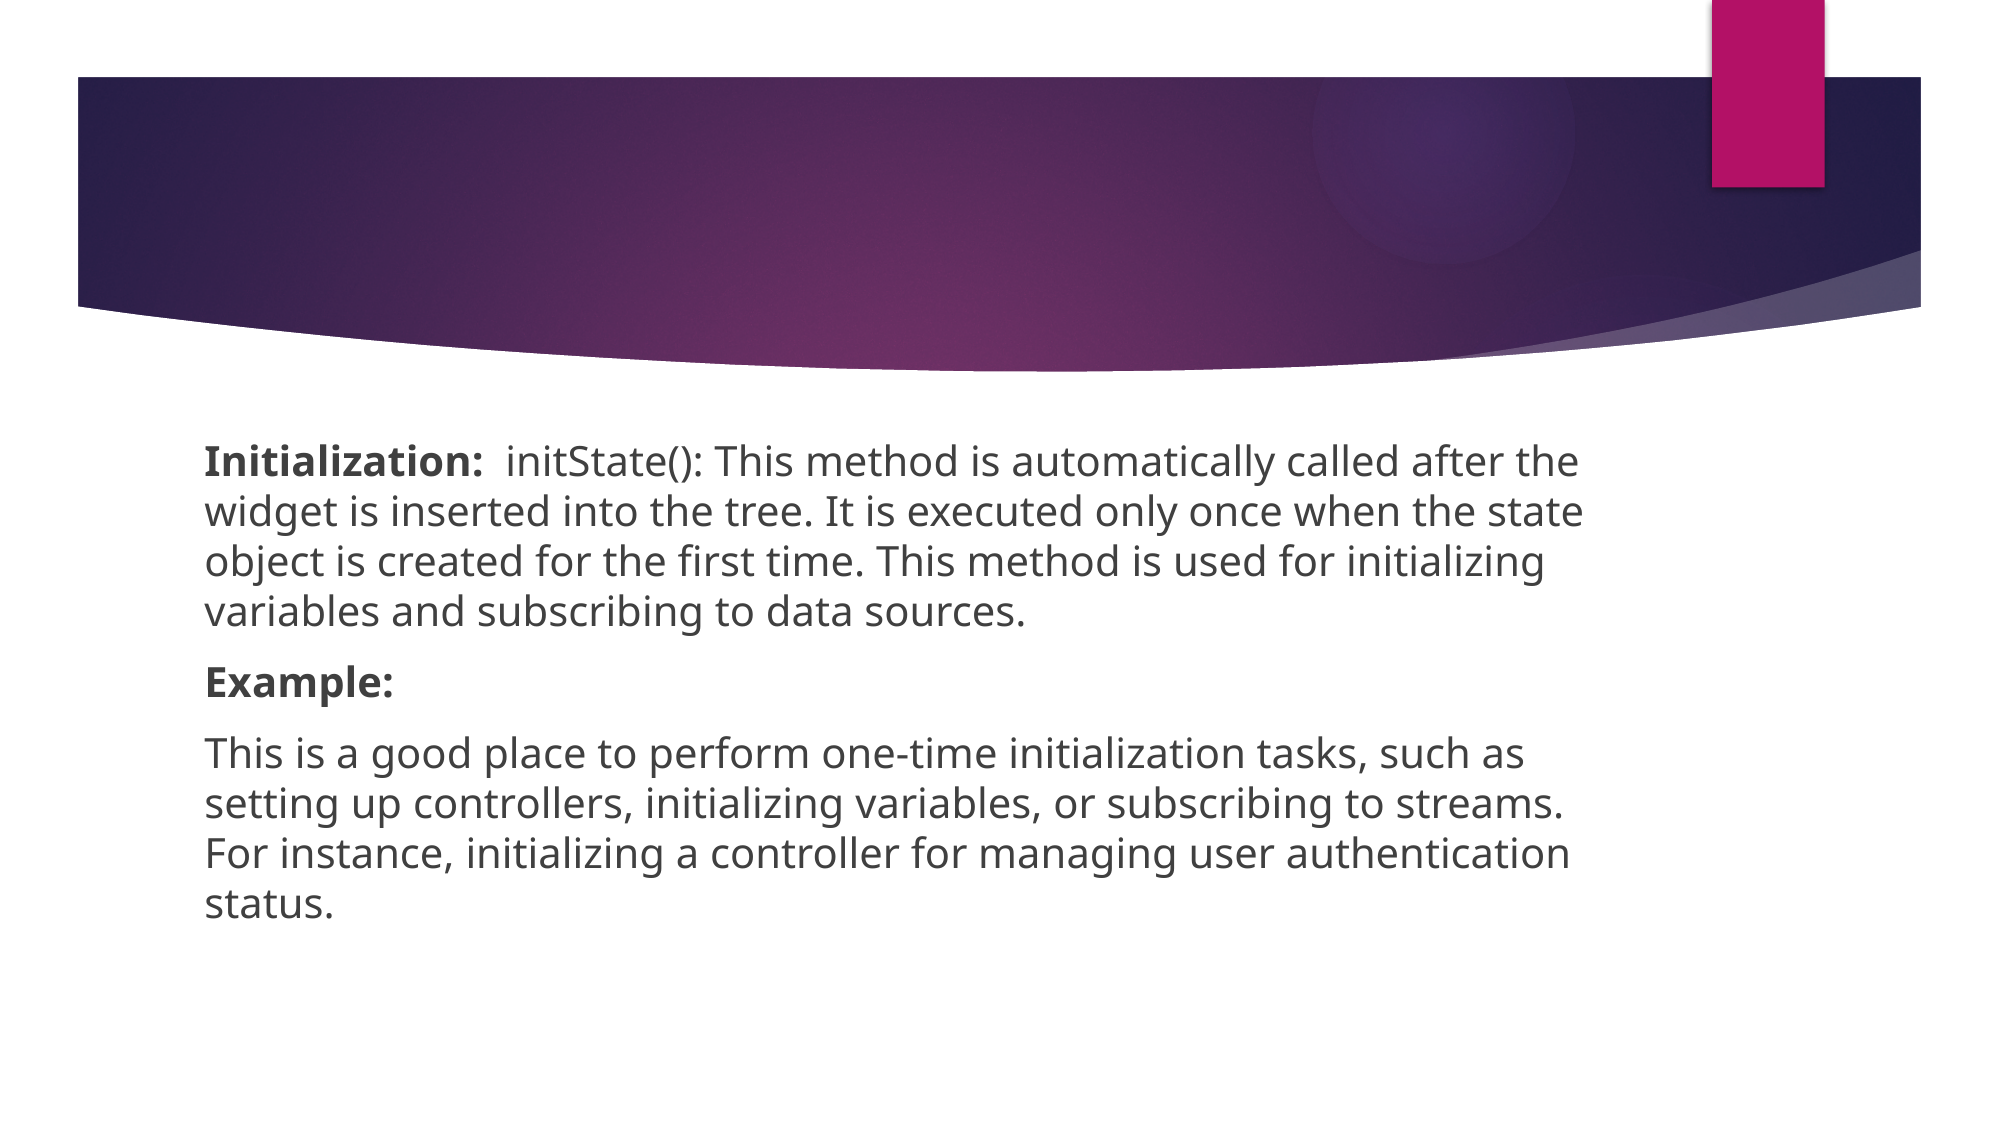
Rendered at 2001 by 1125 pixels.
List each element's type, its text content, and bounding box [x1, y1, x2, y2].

list Initialization: initState(): This method is automatically called after the widget is inserted into the tree. It is executed only once when the state object is created for the first time. This method is used for initializing variables and subscribing to data sources. Example: This is a good place to perform one-time initialization tasks, such as setting up controllers, initializing variables, or subscribing to streams. For instance, initializing a controller for managing user authentication status. [189, 427, 1638, 988]
